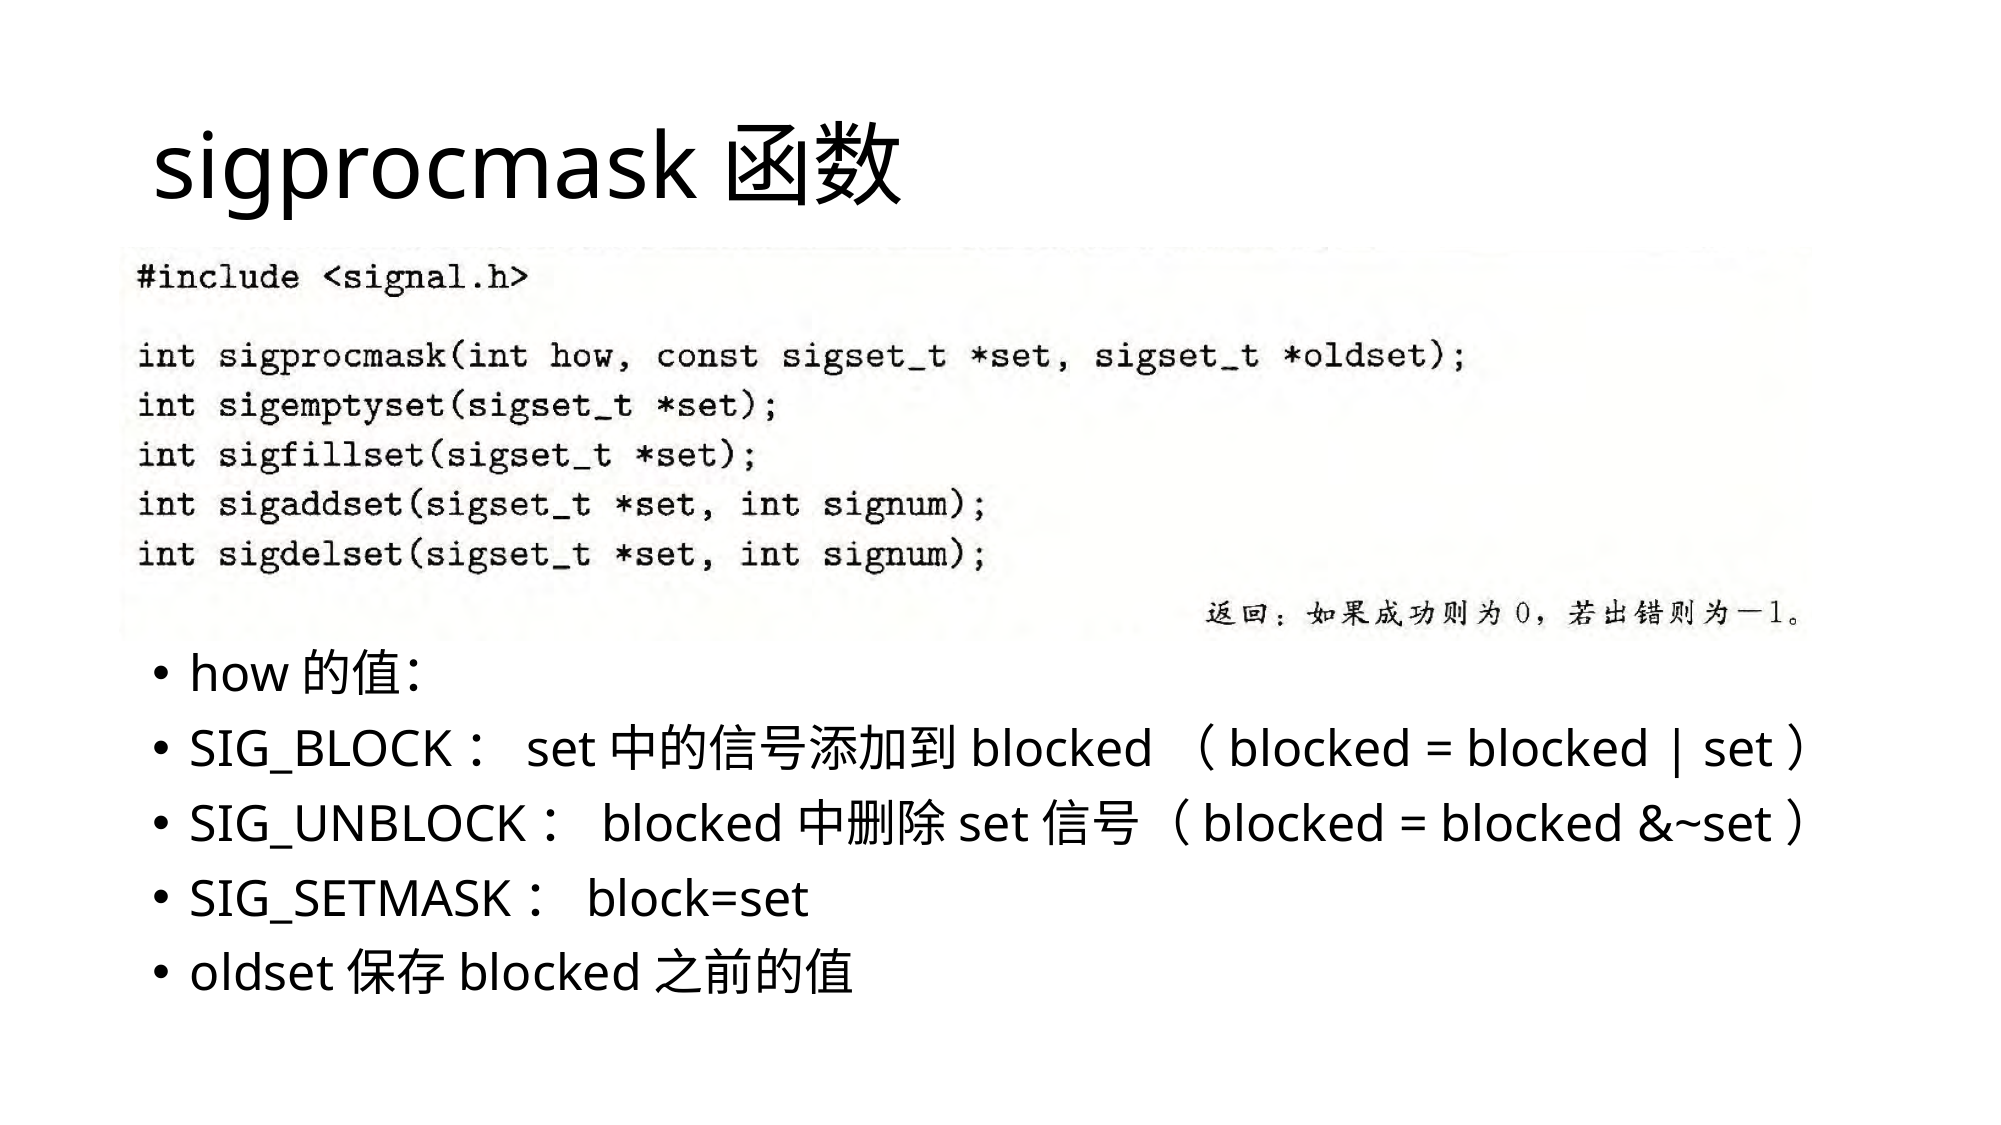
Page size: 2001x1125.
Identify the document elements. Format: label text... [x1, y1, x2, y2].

title sigprocmask函数 [137, 59, 1863, 278]
list how的值： SIG_BLOCK：set中的信号添加到blocked（blocked = blocked | set） SIG_UNBLOCK：blocked中删除set信号（blocked = blocked &~set） SIG_SETMASK：block=set oldset保存blocked之前的值 [137, 640, 1863, 1014]
picture [119, 247, 1812, 641]
